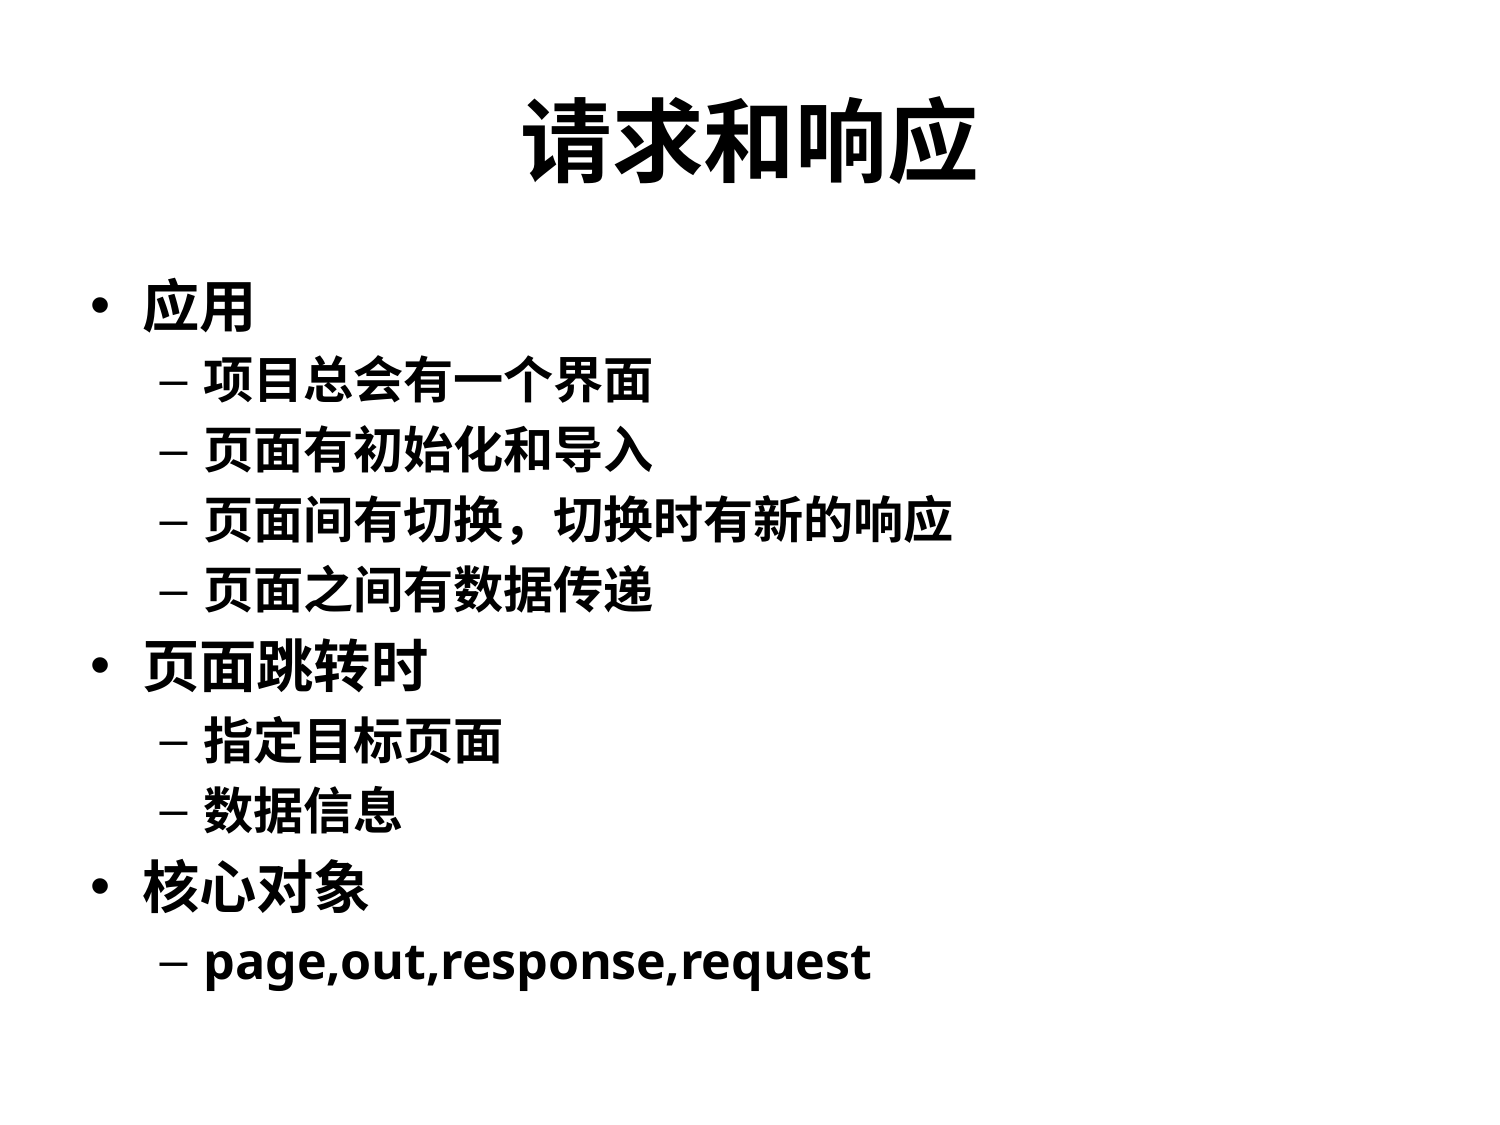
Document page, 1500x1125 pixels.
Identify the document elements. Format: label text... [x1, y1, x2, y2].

list 应用 项目总会有一个界面 页面有初始化和导入 页面间有切换，切换时有新的响应 页面之间有数据传递 页面跳转时 指定目标页面 数据信息 核心对象 page,out,response,request [75, 262, 1425, 1005]
title 请求和响应 [75, 45, 1425, 233]
